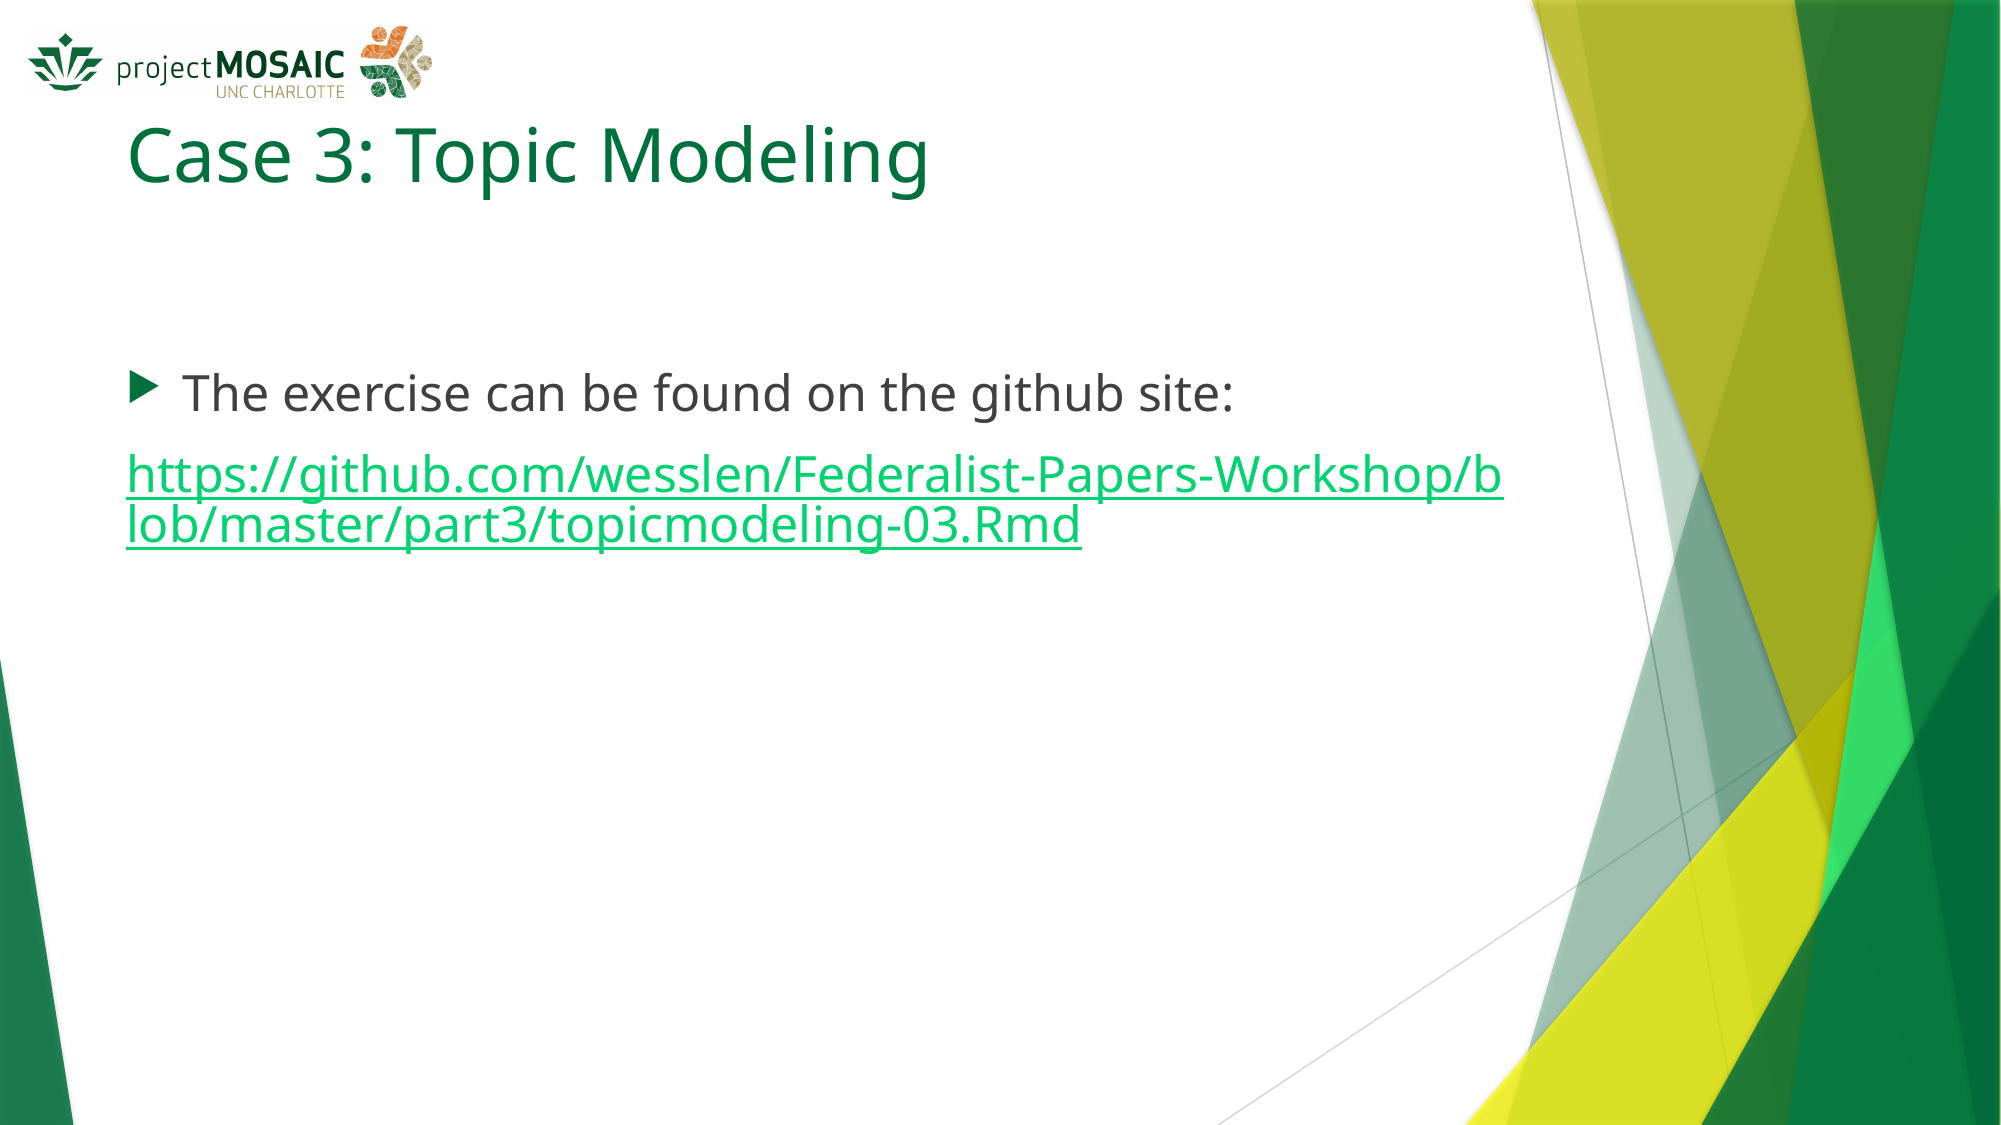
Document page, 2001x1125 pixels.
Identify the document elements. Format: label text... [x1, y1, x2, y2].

list The exercise can be found on the github site: https://github.com/wesslen/Federalist-Papers-Workshop/blob/master/part3/topicmodeling-03.Rmd [111, 354, 1522, 992]
picture [28, 26, 432, 98]
title Case 3: Topic Modeling [111, 99, 1522, 317]
